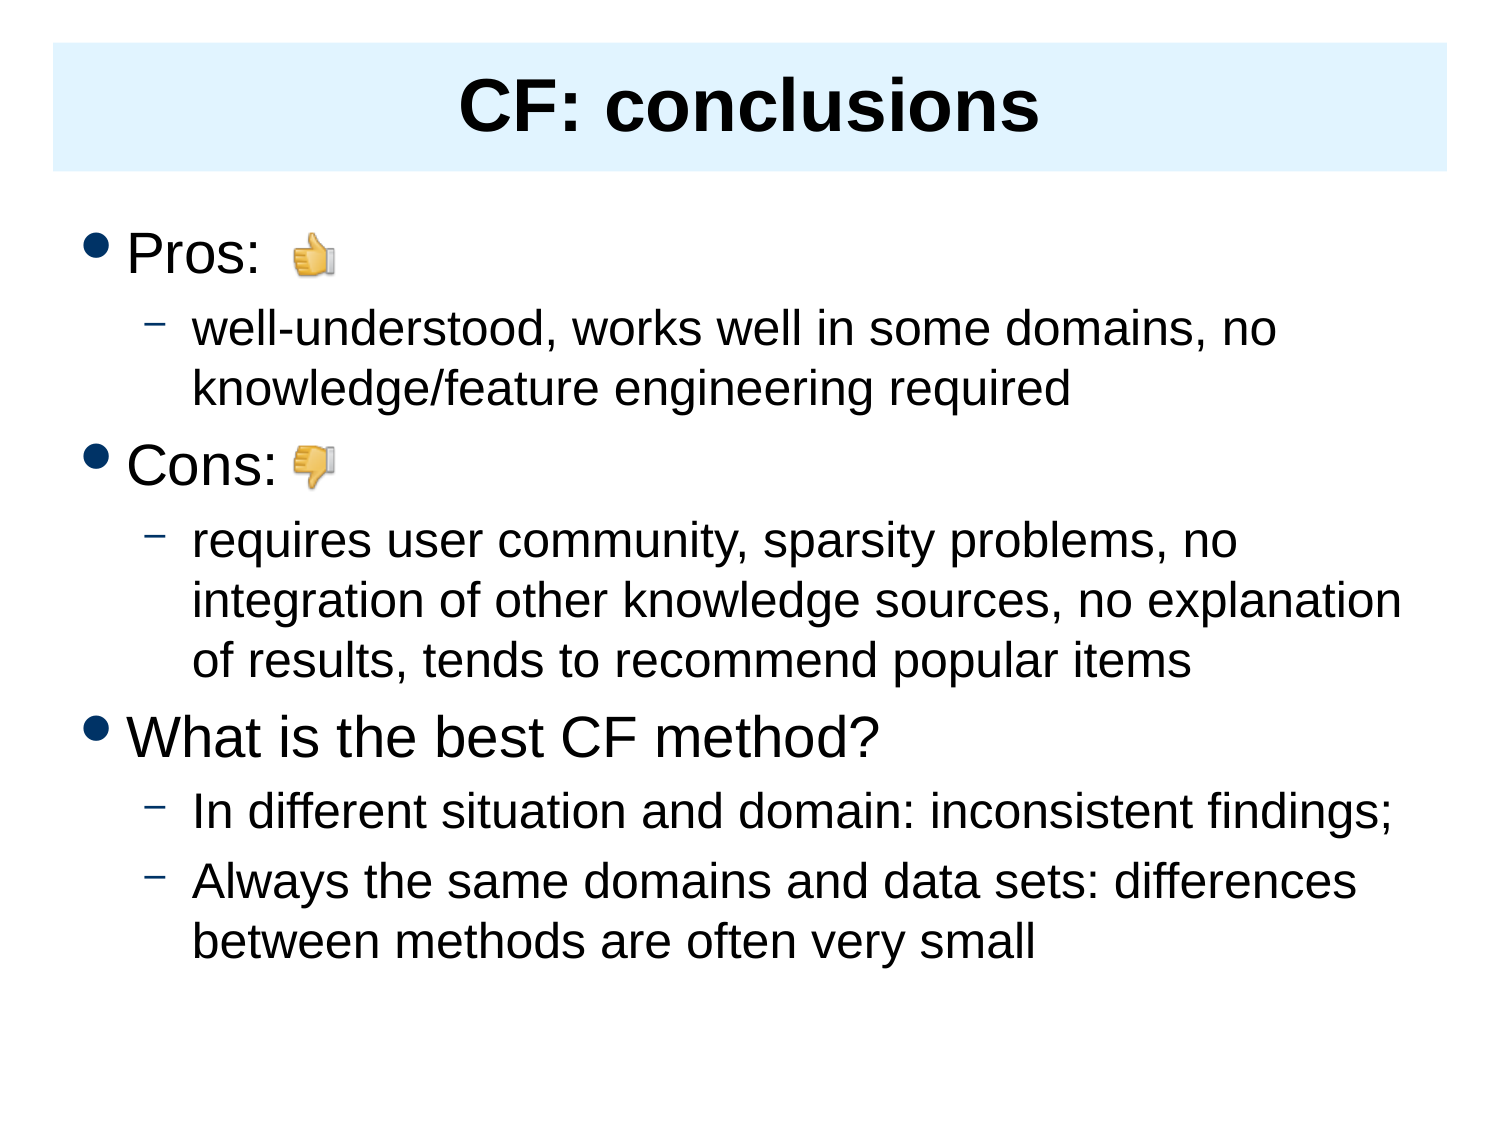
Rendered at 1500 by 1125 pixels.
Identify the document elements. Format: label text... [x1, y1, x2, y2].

list Pros: well-understood, works well in some domains, no knowledge/feature engineering required Cons: requires user community, sparsity problems, no integration of other knowledge sources, no explanation of results, tends to recommend popular items What is the best CF method? In different situation and domain: inconsistent findings; Always the same domains and data sets: differences between methods are often very small [64, 208, 1436, 1047]
picture [287, 231, 339, 282]
picture [287, 444, 339, 495]
title CF: conclusions [53, 42, 1447, 172]
